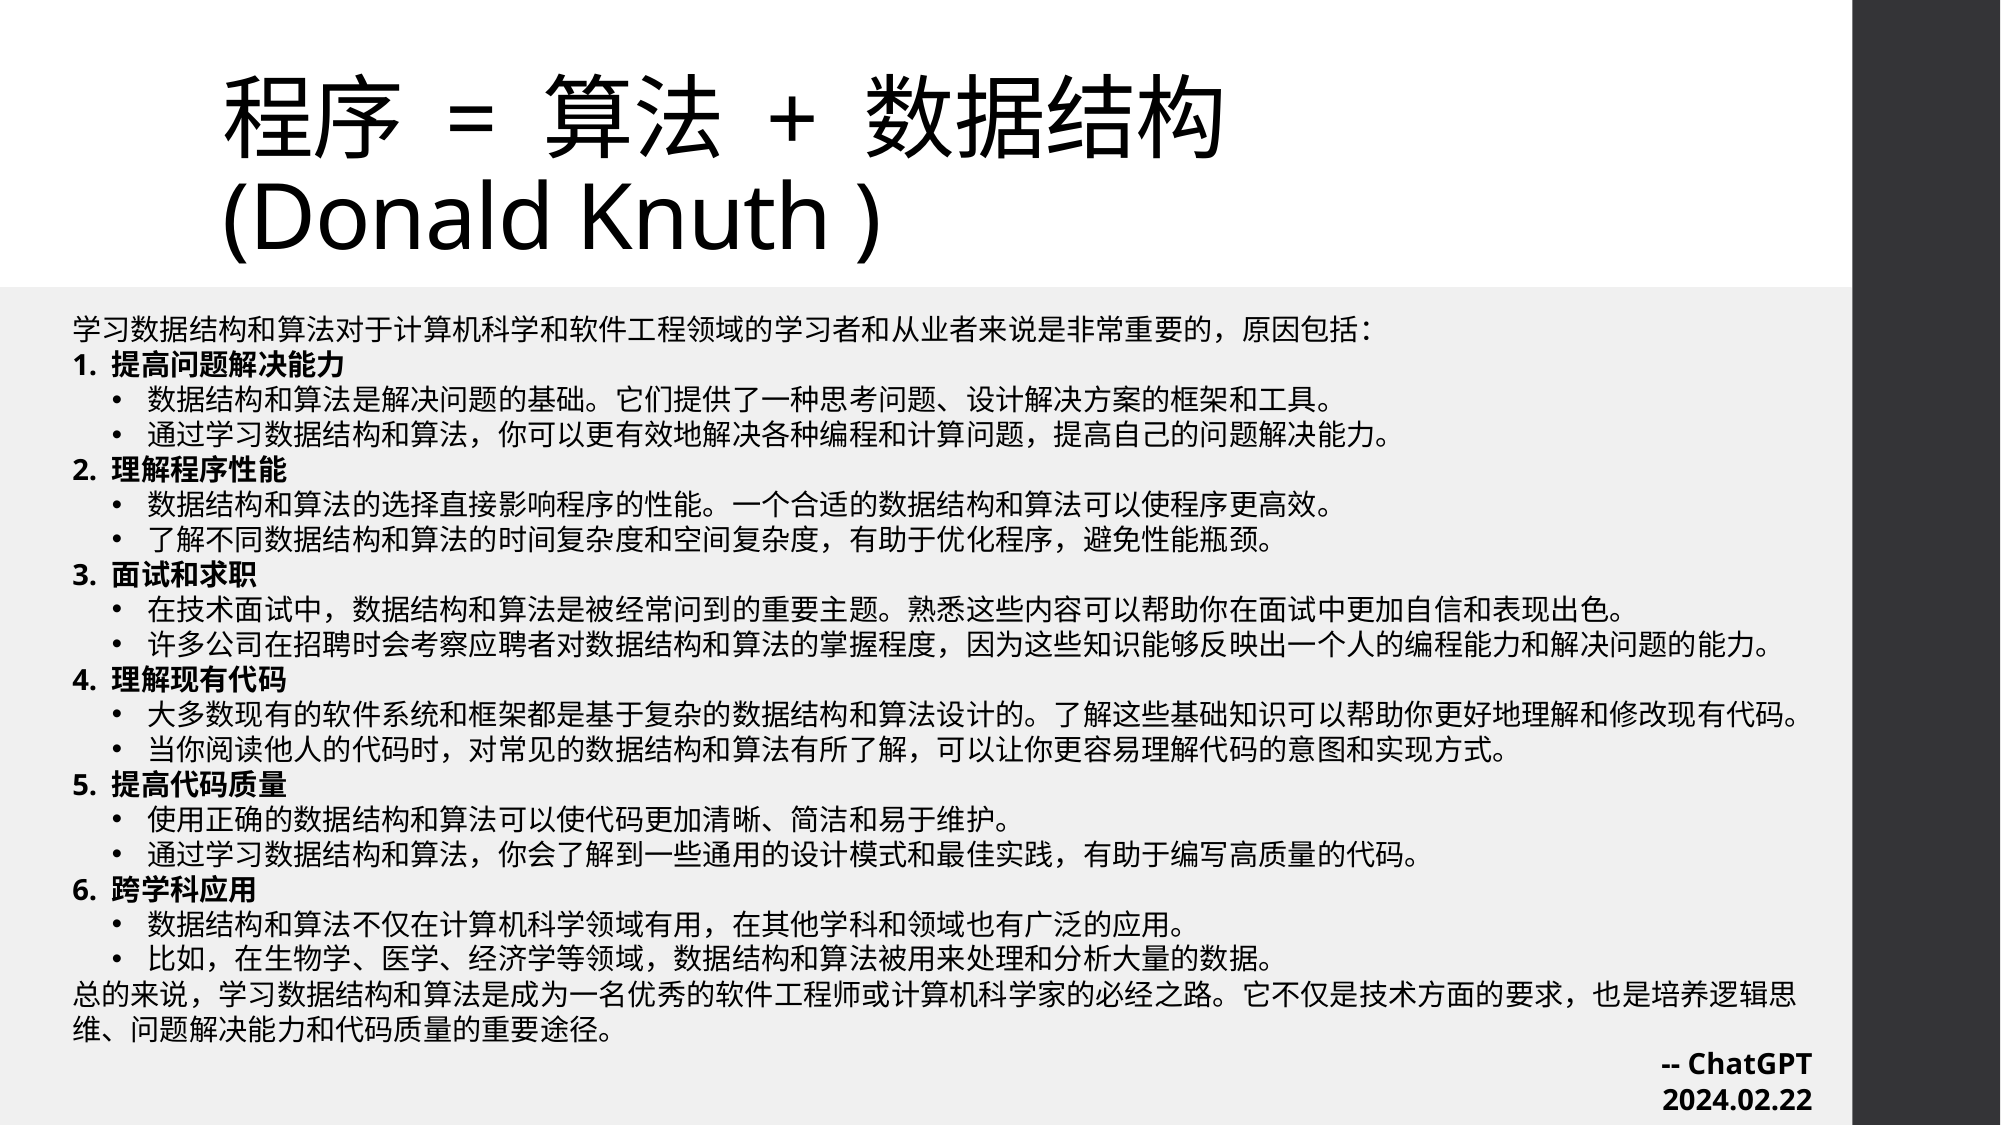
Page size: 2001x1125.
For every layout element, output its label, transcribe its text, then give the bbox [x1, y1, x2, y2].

text_box 学习数据结构和算法对于计算机科学和软件工程领域的学习者和从业者来说是非常重要的，原因包括： 1. 提高问题解决能力 数据结构和算法是解决问题的基础。它们提供了一种思考问题、设计解决方案的框架和工具。 通过学习数据结构和算法，你可以更有效地解决各种编程和计算问题，提高自己的问题解决能力。 2. 理解程序性能 数据结构和算法的选择直接影响程序的性能。一个合适的数据结构和算法可以使程序更高效。 了解不同数据结构和算法的时间复杂度和空间复杂度，有助于优化程序，避免性能瓶颈。 3. 面试和求职 在技术面试中，数据结构和算法是被经常问到的重要主题。熟悉这些内容可以帮助你在面试中更加自信和表现出色。 许多公司在招聘时会考察应聘者对数据结构和算法的掌握程度，因为这些知识能够反映出一个人的编程能力和解决问题的能力。 4. 理解现有代码 大多数现有的软件系统和框架都是基于复杂的数据结构和算法设计的。了解这些基础知识可以帮助你更好地理解和修改现有代码。 当你阅读他人的代码时，对常见的数据结构和算法有所了解，可以让你更容易理解代码的意图和实现方式。 5. 提高代码质量 使用正确的数据结构和算法可以使代码更加清晰、简洁和易于维护。 通过学习数据结构和算法，你会了解到一些通用的设计模式和最佳实践，有助于编写高质量的代码。 6. 跨学科应用 数据结构和算法不仅在计算机科学领域有用，在其他学科和领域也有广泛的应用。 比如，在生物学、医学、经济学等领域，数据结构和算法被用来处理和分析大量的数据。 总的来说，学习数据结构和算法是成为一名优秀的软件工程师或计算机科学家的必经之路。它不仅是技术方面的要求，也是培养逻辑思维、问题解决能力和代码质量的重要途径。 -- ChatGPT 2024.02.22 [57, 304, 1828, 1124]
title 程序 = 算法 + 数据结构 (Donald Knuth ) [206, 60, 1797, 278]
text_box [0, 287, 1852, 1125]
